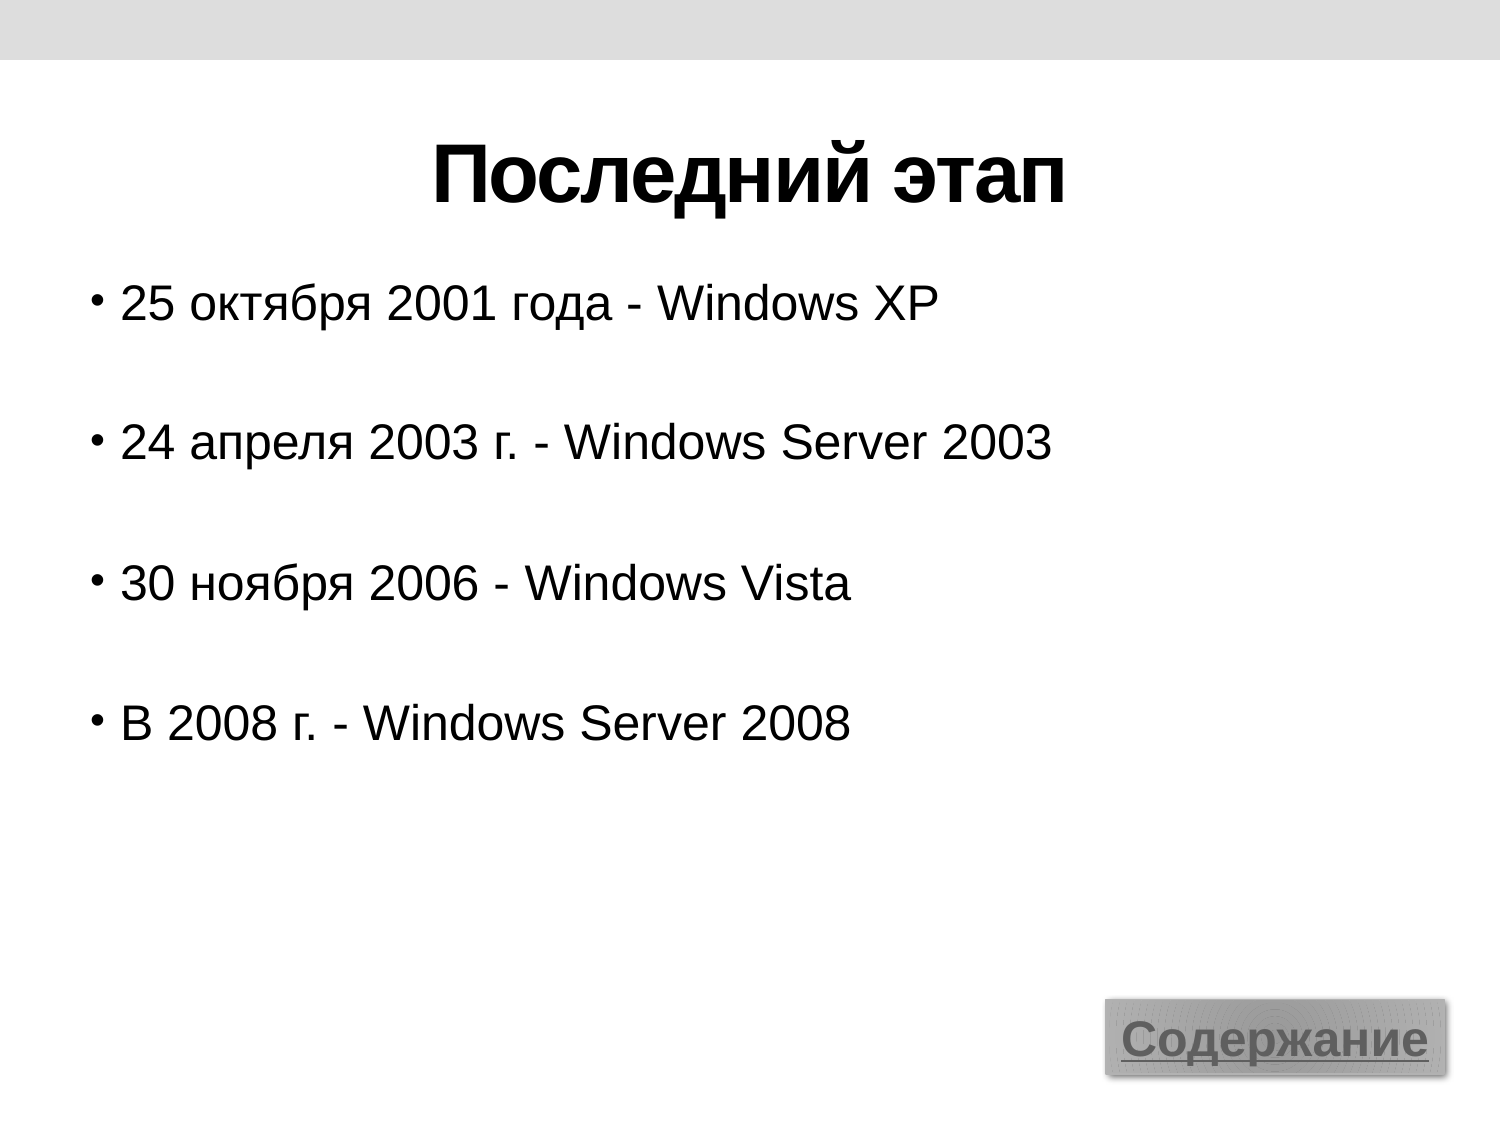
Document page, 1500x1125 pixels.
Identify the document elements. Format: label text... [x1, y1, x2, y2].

title Последний этап [75, 87, 1425, 250]
text_box Содержание [1105, 999, 1445, 1075]
list 25 октября 2001 года - Windows XP 24 апреля 2003 г. - Windows Server 2003 30 ноября 2006 - Windows Vista В 2008 г. - Windows Server 2008 [75, 262, 1425, 1063]
